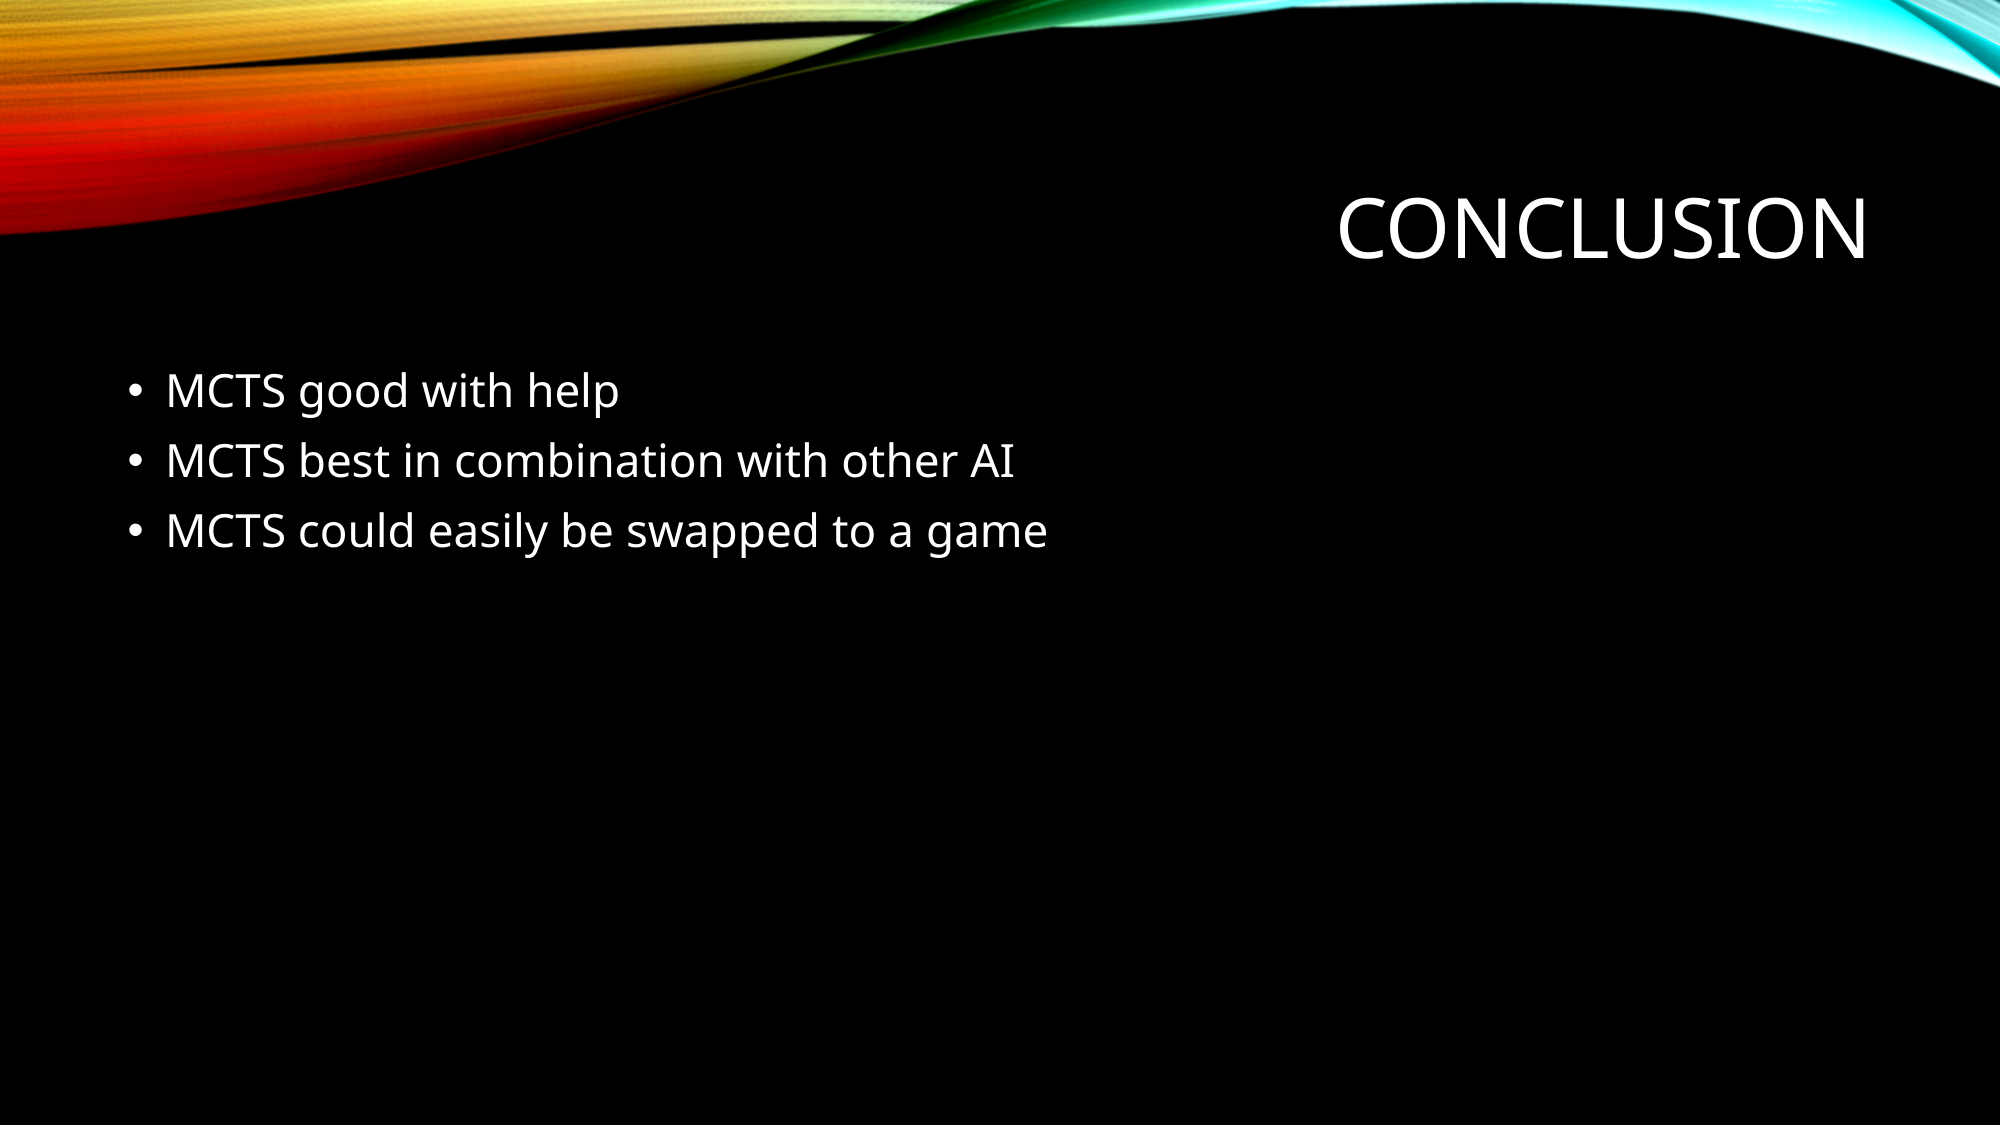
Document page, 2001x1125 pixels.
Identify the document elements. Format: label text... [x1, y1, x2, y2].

list MCTS good with help MCTS best in combination with other AI MCTS could easily be swapped to a game [112, 360, 1888, 1021]
picture [0, 0, 2000, 237]
title Conclusion [474, 125, 1888, 338]
